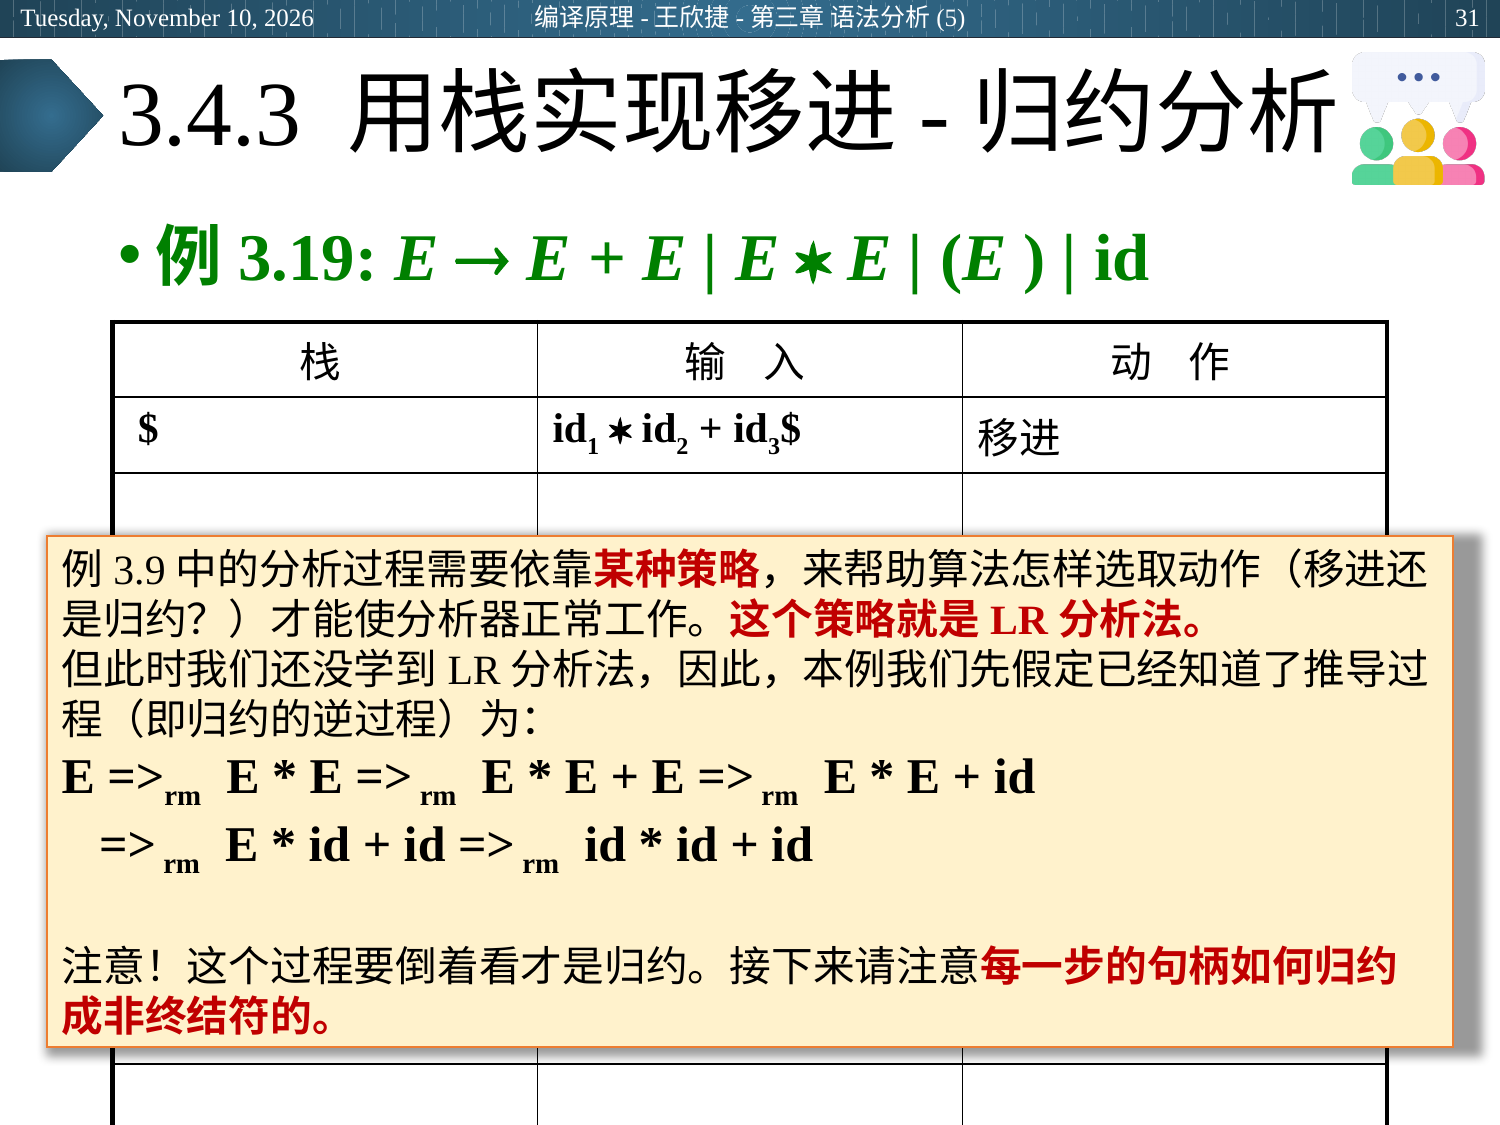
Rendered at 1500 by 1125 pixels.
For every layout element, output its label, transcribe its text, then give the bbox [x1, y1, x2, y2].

table_cell [115, 1065, 537, 1125]
table_cell [538, 474, 962, 527]
slide_number 31 [1157, 1, 1495, 32]
table_cell $ [115, 398, 537, 472]
table_cell [963, 1065, 1385, 1125]
footer 编译原理-王欣捷-第三章 语法分析(5) [496, 1, 1004, 32]
table_cell [963, 474, 1385, 527]
list 例3.19: E  E + E | E  E | (E ) | id [103, 206, 1397, 527]
table_header 栈 [115, 324, 537, 396]
table_cell [538, 1065, 962, 1125]
table_cell 移进 [963, 398, 1385, 472]
table_header 动 作 [963, 324, 1385, 396]
text_box 例3.9中的分析过程需要依靠某种策略，来帮助算法怎样选取动作（移进还是归约？）才能使分析器正常工作。这个策略就是LR分析法。 但此时我们还没学到LR分析法，因此，本例我们先假定已经知道了推导过程（即归约的逆过程）为： E =>rm E * E => rm E * E + E => rm E * E + id => rm E * id + id => rm id * id + id 注意！这个过程要倒着看才是归约。接下来请注意每一步的句柄如何归约成非终结符的。 [46, 535, 1454, 1048]
table_cell id1  id2 + id3$ [538, 398, 962, 472]
title 3.4.3 用栈实现移进-归约分析 [103, 37, 1397, 194]
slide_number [5, 1, 344, 32]
picture [1352, 52, 1485, 185]
table_cell [115, 474, 537, 527]
table_header 输 入 [538, 324, 962, 396]
